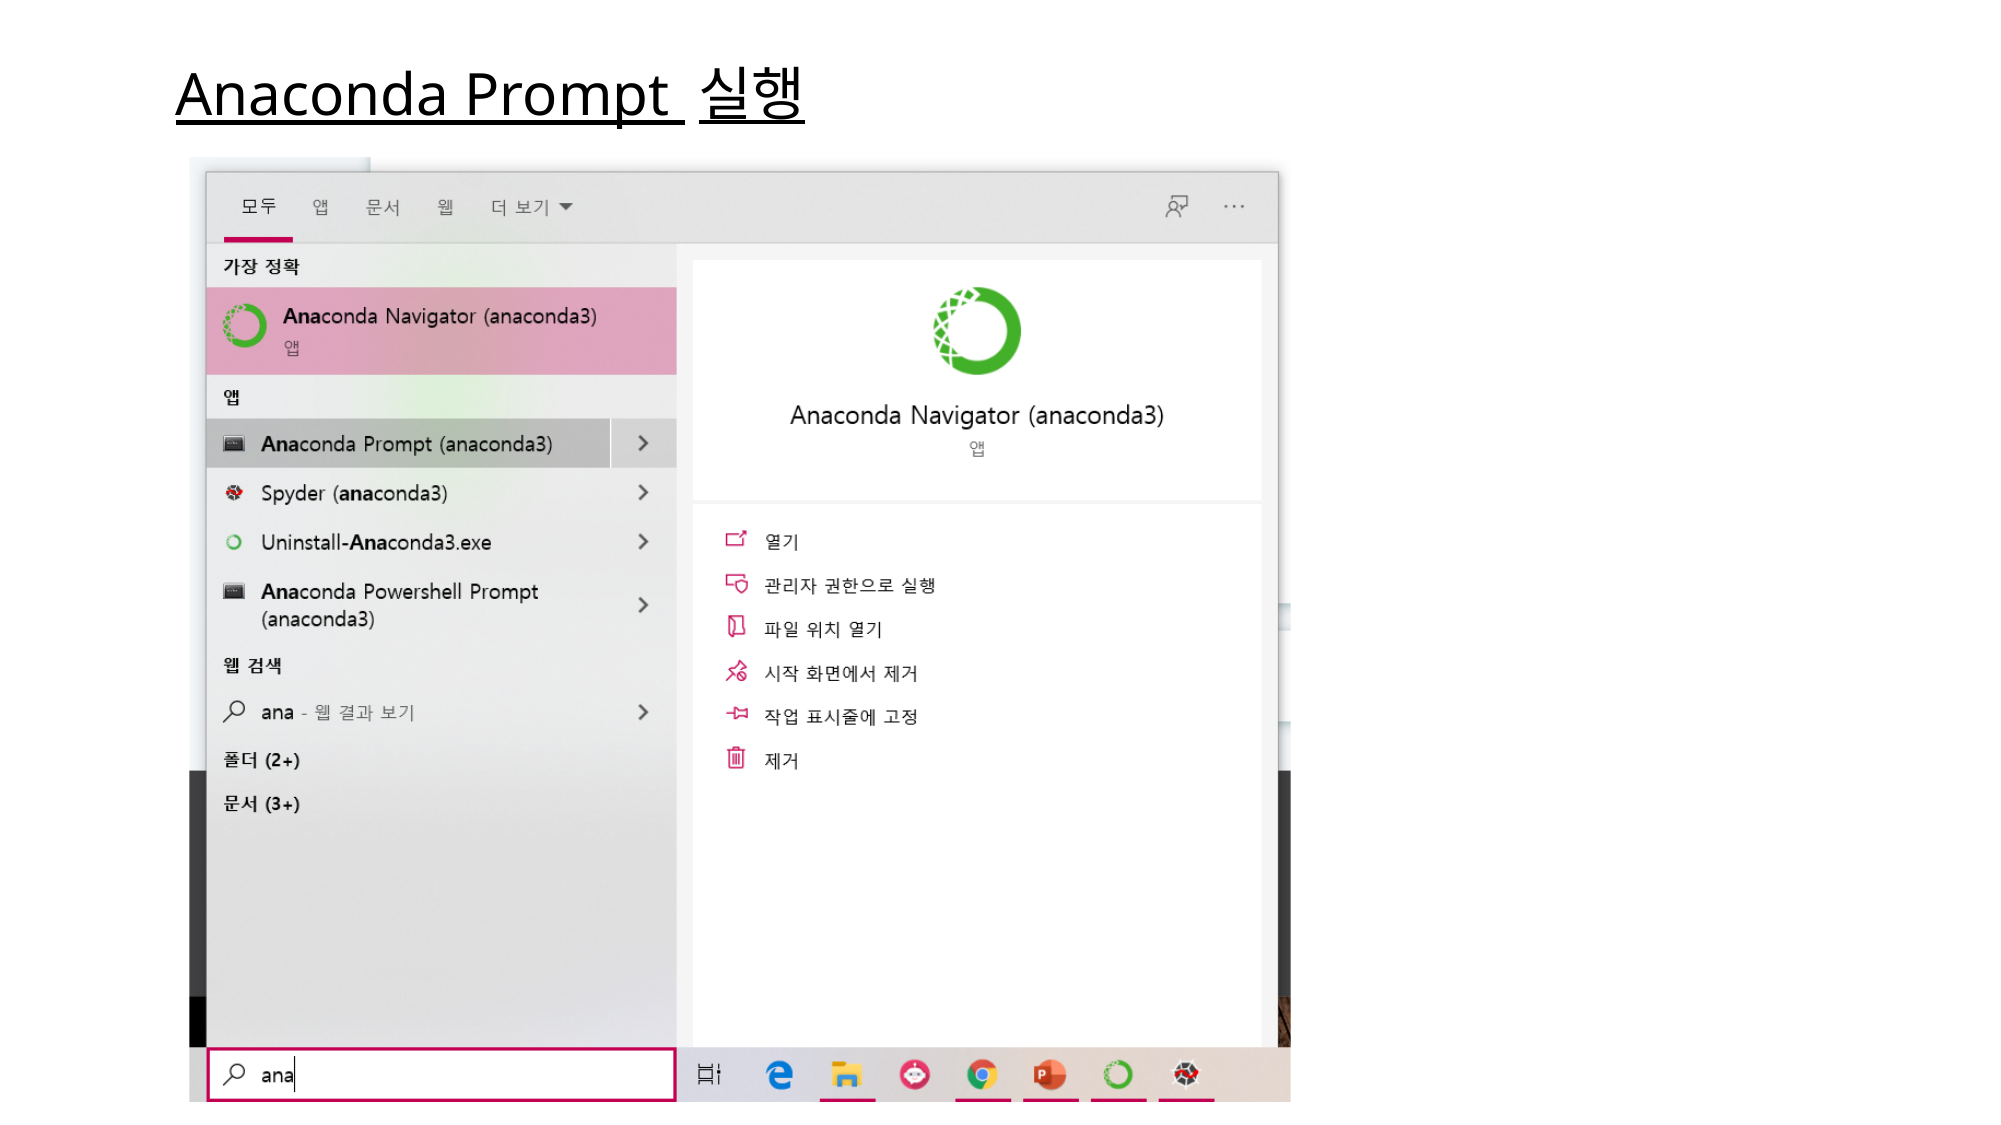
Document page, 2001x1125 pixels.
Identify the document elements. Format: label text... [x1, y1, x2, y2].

title Anaconda Prompt 실행 [160, 36, 1811, 158]
picture [189, 157, 1291, 1102]
